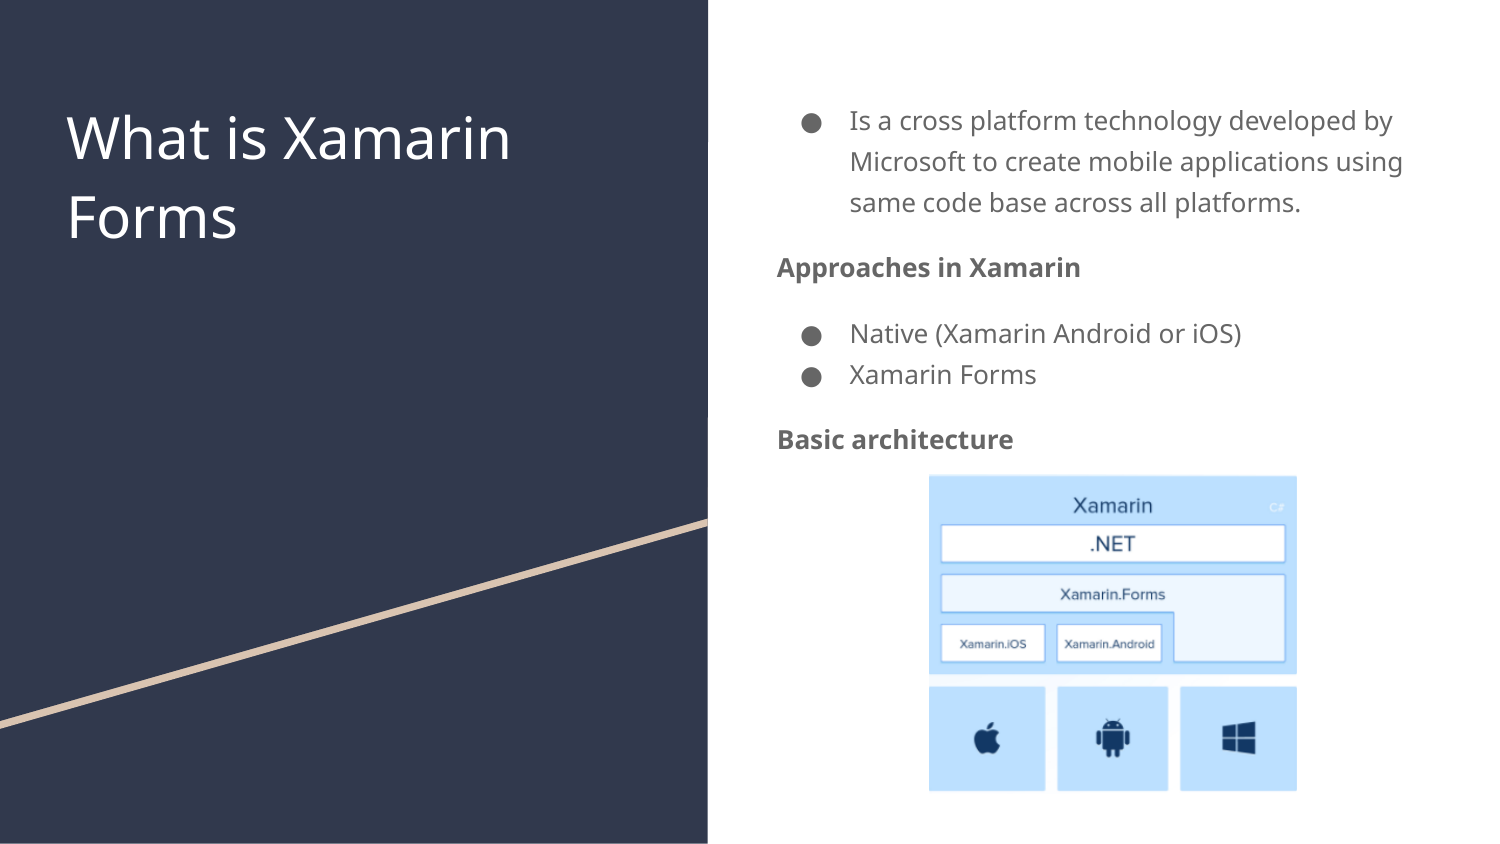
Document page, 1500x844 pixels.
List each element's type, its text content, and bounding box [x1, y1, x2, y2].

title What is Xamarin Forms [51, 82, 660, 494]
list Is a cross platform technology developed by Microsoft to create mobile applications using same code base across all platforms. Approaches in Xamarin Native (Xamarin Android or iOS) Xamarin Forms Basic architecture [761, 82, 1446, 475]
picture [929, 474, 1297, 794]
